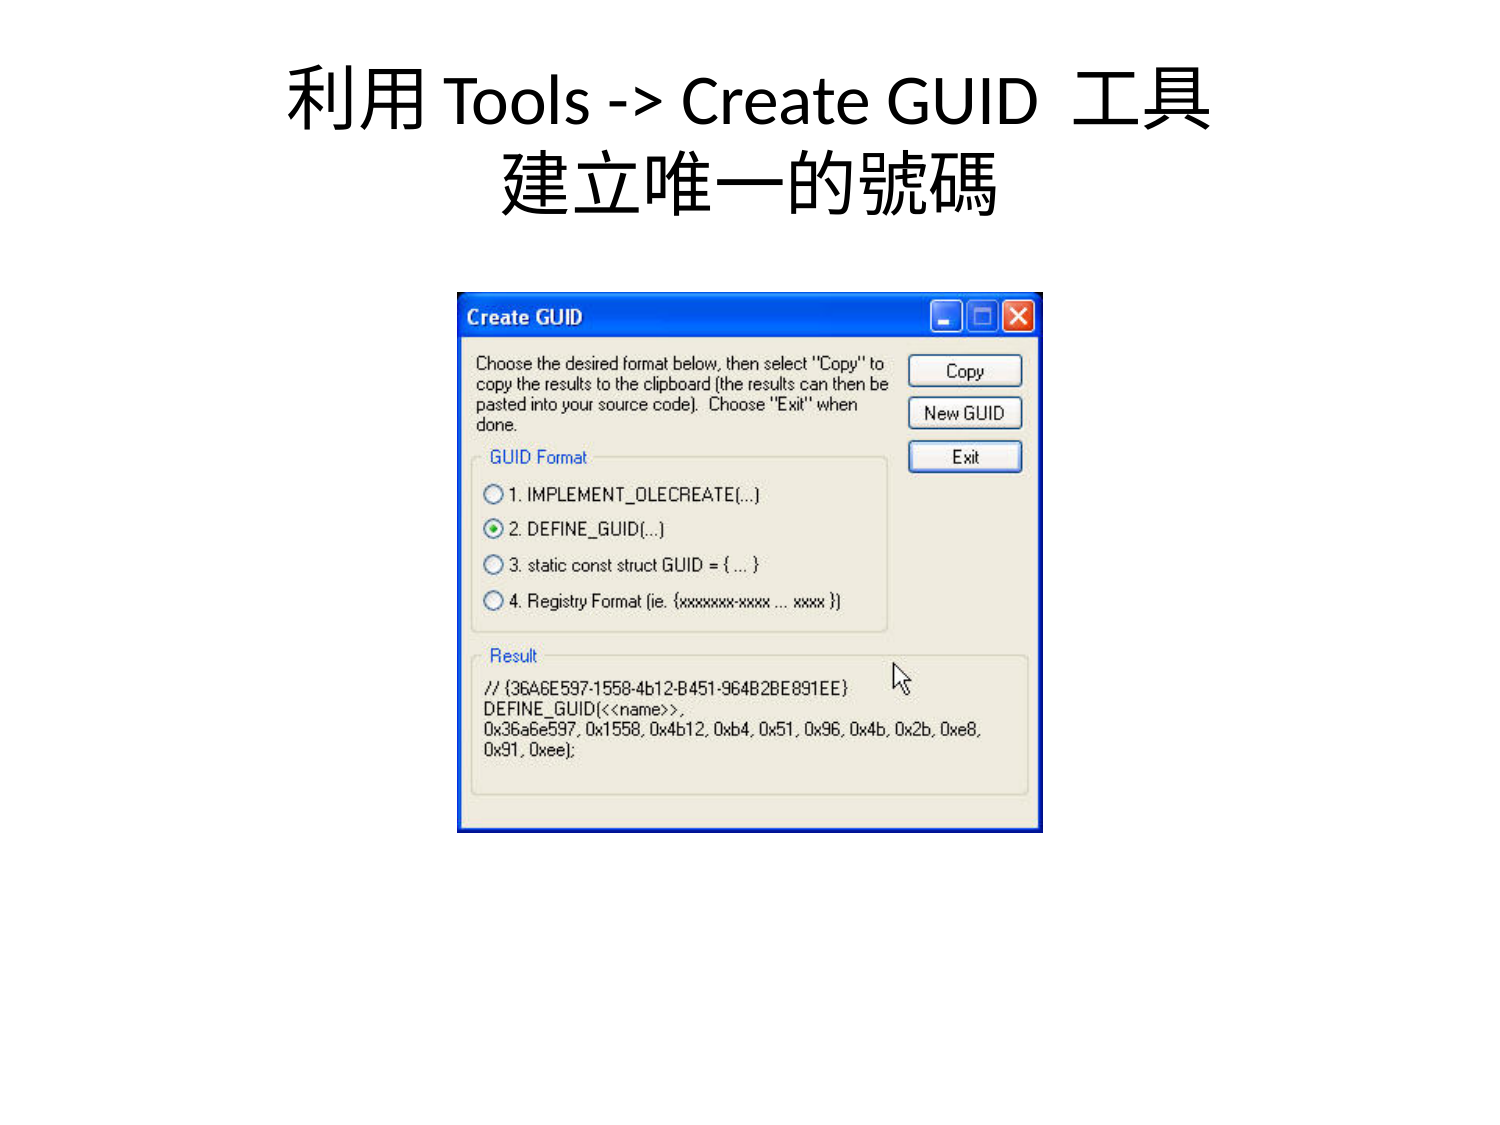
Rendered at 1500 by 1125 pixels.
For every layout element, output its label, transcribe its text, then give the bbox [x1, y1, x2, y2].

title 利用Tools -> Create GUID 工具 建立唯一的號碼 [75, 45, 1425, 233]
picture [456, 291, 1044, 834]
